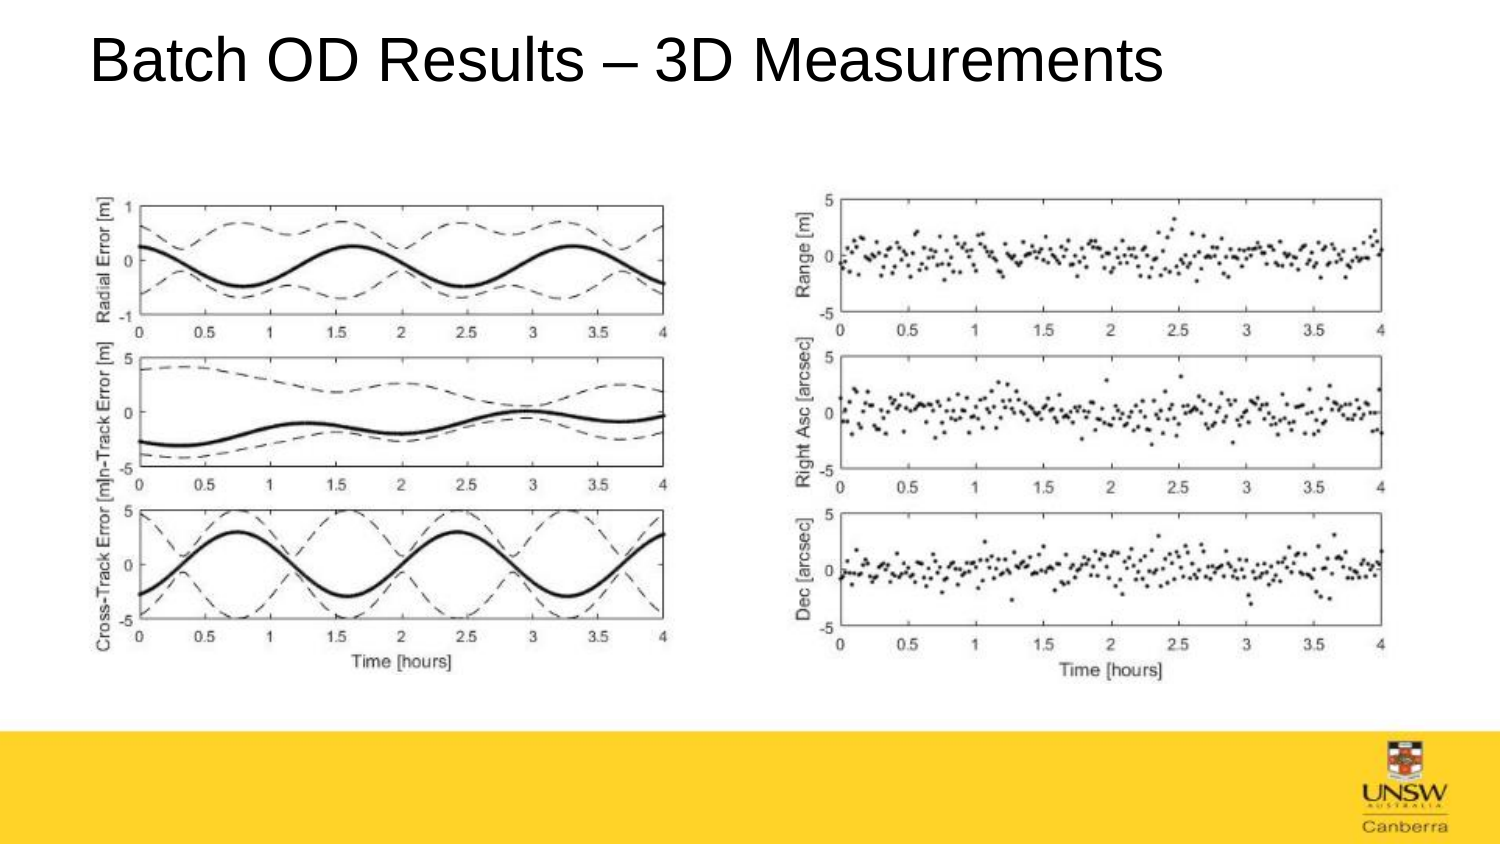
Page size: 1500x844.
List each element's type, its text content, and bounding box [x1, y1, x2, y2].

picture [51, 168, 728, 676]
picture [749, 159, 1449, 684]
picture [0, 719, 1500, 844]
title Batch OD Results – 3D Measurements [75, 11, 1425, 110]
